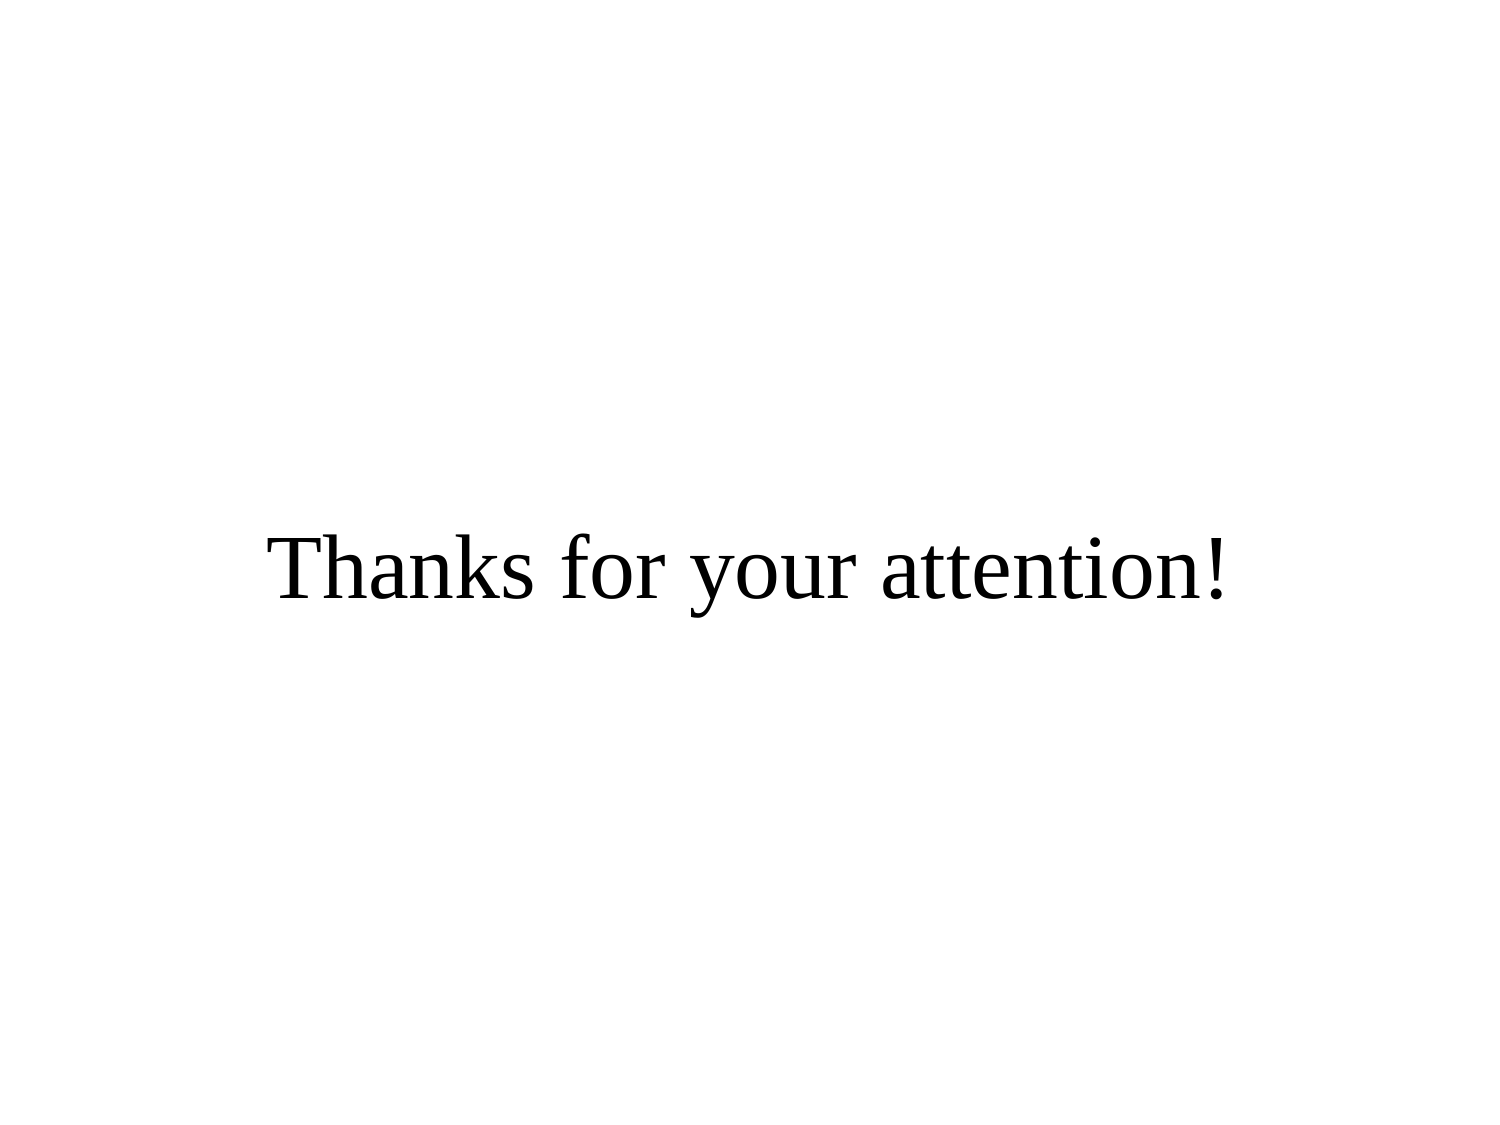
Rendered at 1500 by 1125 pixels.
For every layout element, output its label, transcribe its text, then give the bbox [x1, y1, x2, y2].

title Thanks for your attention! [75, 468, 1425, 656]
